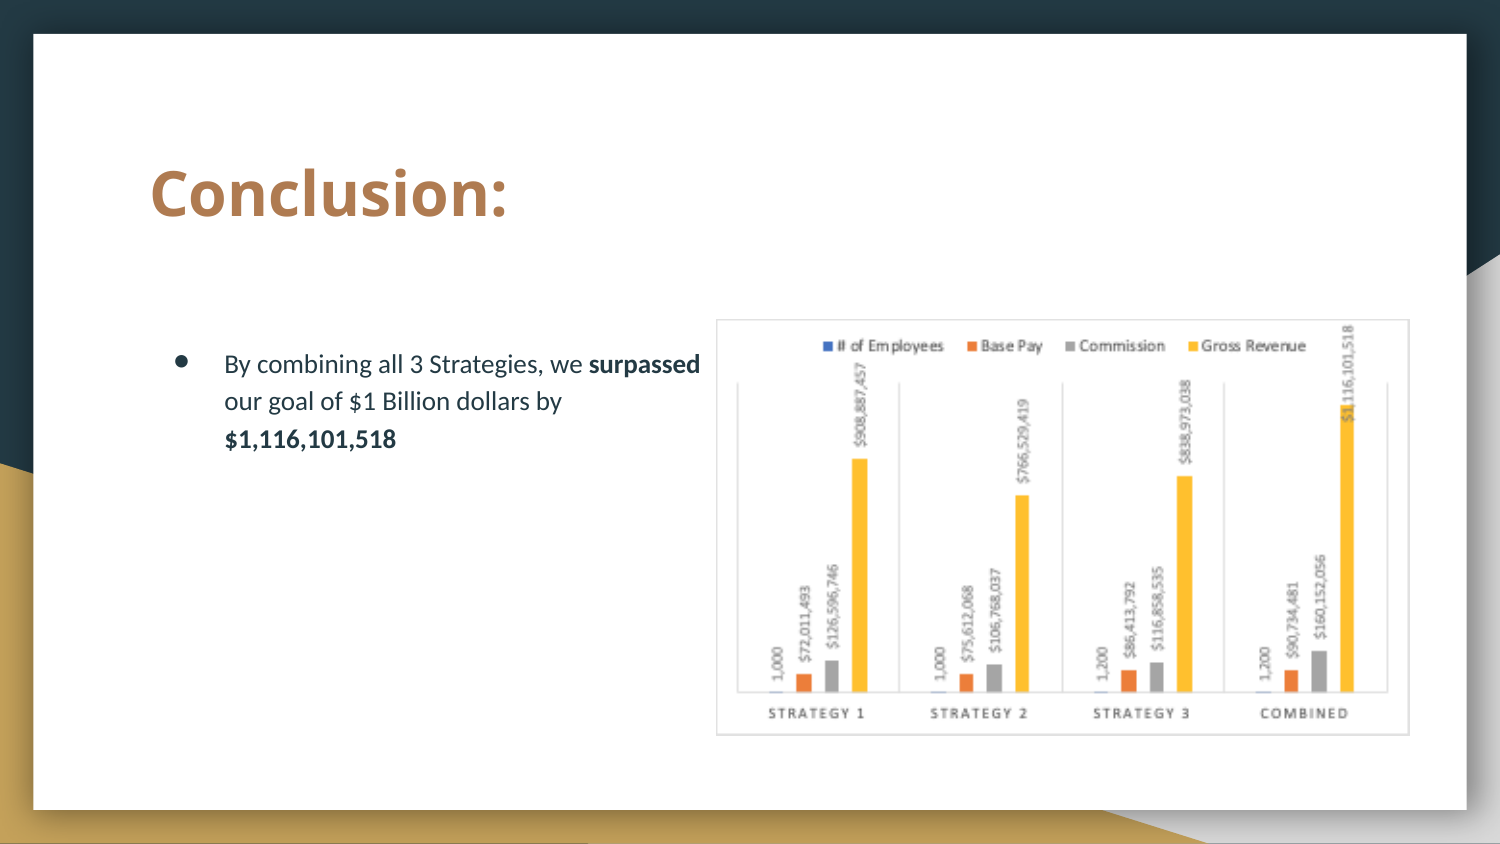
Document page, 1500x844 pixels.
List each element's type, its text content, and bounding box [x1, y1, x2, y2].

picture [716, 318, 1410, 736]
title Conclusion: [134, 138, 1366, 296]
list By combining all 3 Strategies, we surpassed our goal of $1 Billion dollars by $1,116,101,518 [134, 326, 711, 729]
